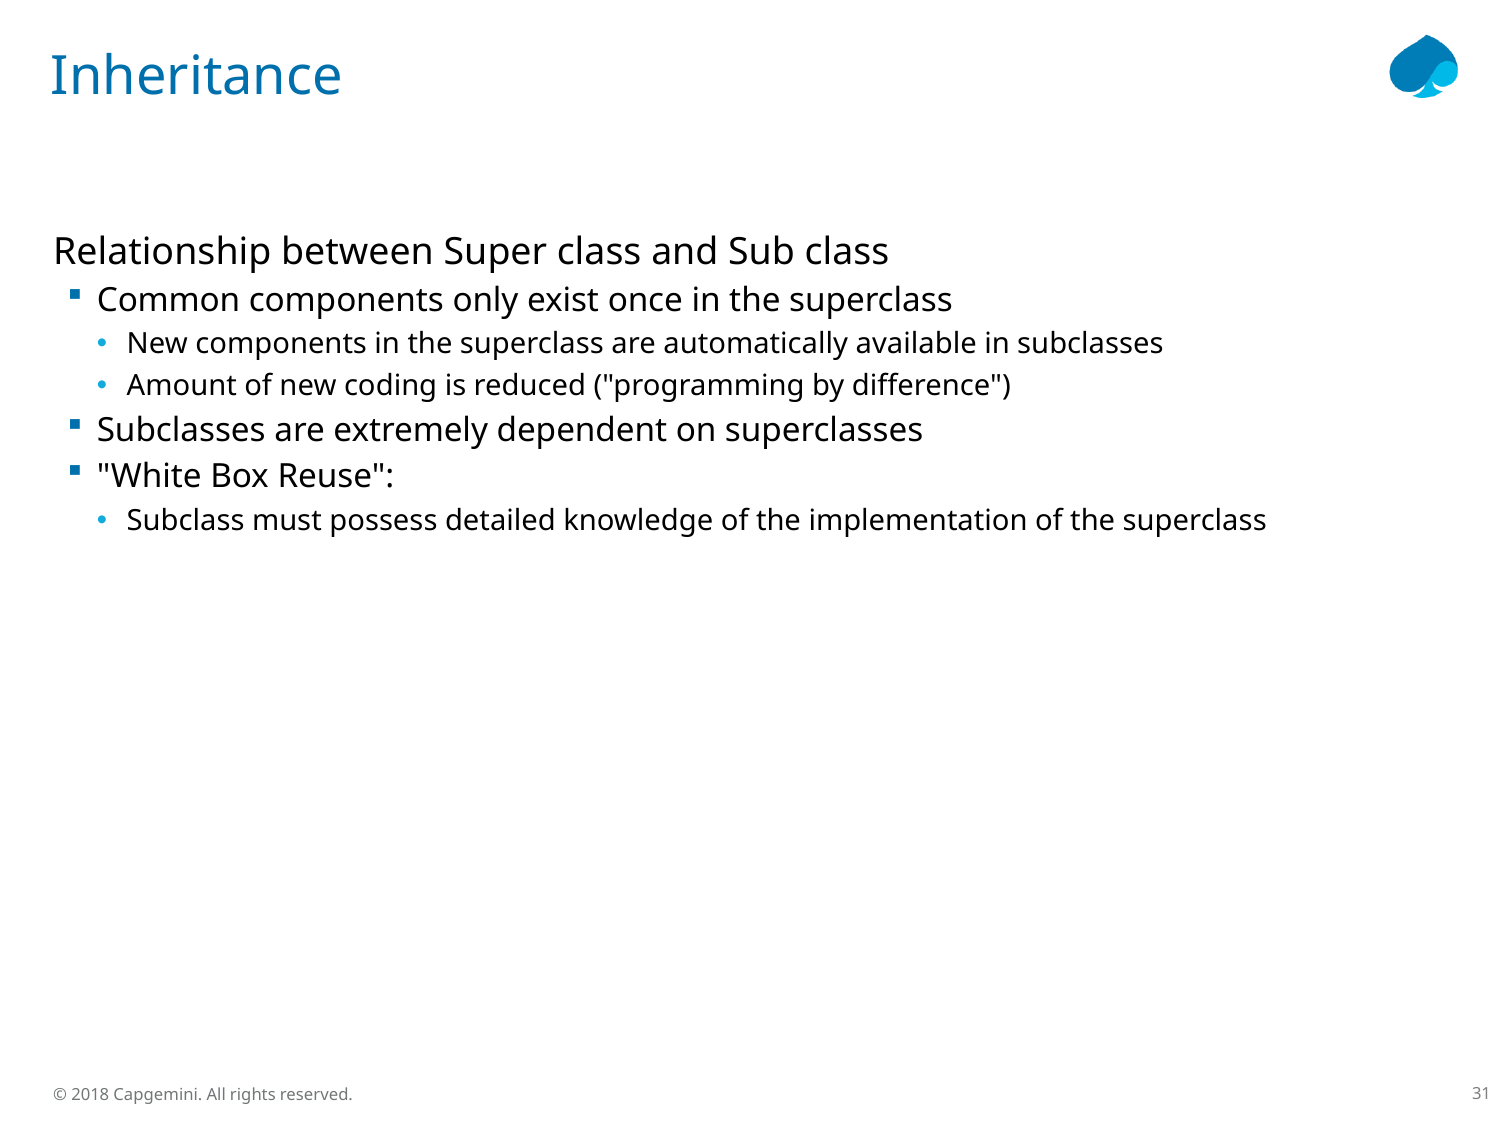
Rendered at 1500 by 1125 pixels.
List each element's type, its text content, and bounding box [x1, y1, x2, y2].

title Inheritance [50, 42, 1447, 184]
picture [1447, 78, 1458, 103]
picture [1388, 33, 1458, 62]
list Relationship between Super class and Sub class Common components only exist once in the superclass New components in the superclass are automatically available in subclasses Amount of new coding is reduced ("programming by difference") Subclasses are extremely dependent on superclasses "White Box Reuse": Subclass must possess detailed knowledge of the implementation of the superclass [53, 231, 1447, 1035]
